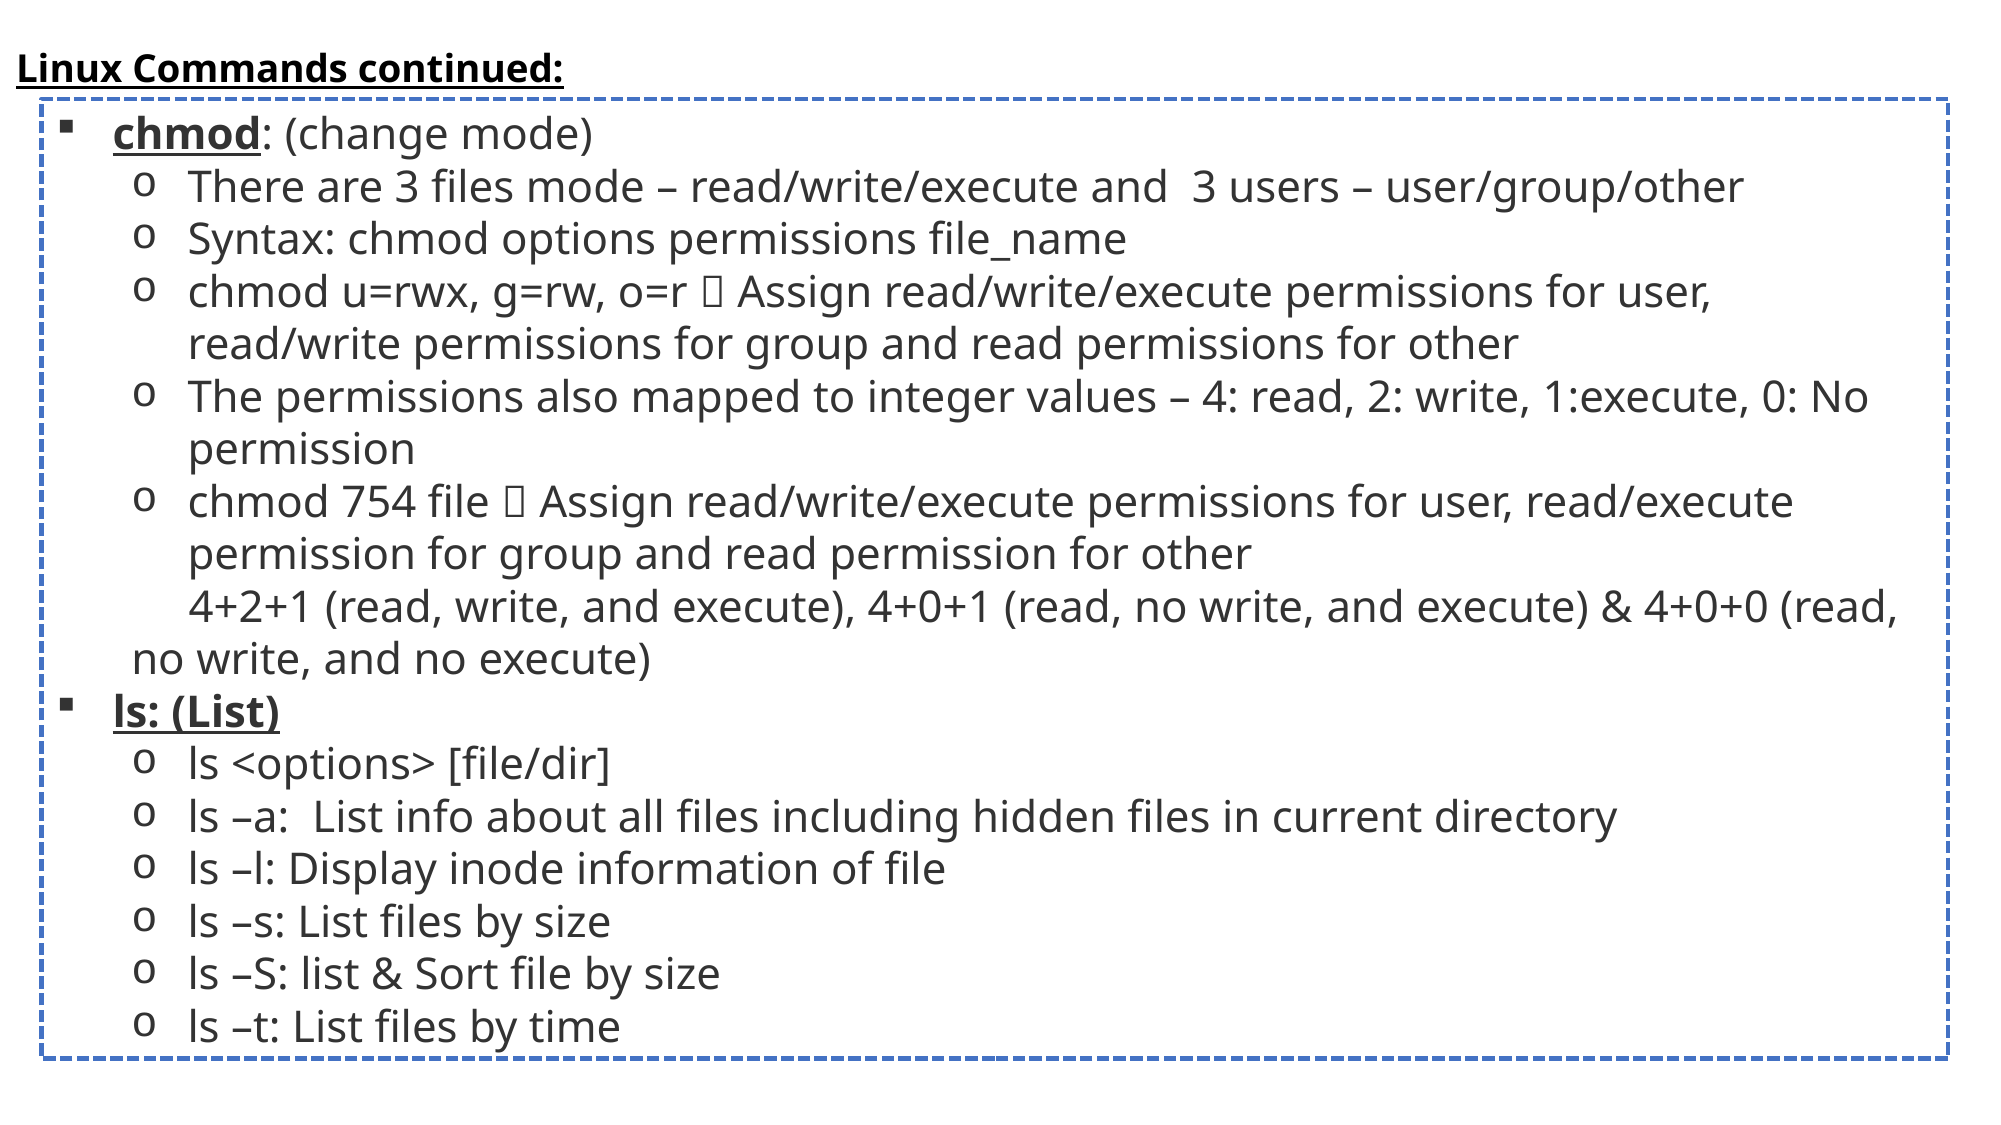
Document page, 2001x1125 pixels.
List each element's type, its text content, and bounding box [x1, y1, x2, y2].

title Linux Commands continued: [0, 15, 580, 99]
text_box chmod: (change mode) There are 3 files mode – read/write/execute and 3 users – user/group/other Syntax: chmod options permissions file_name chmod u=rwx, g=rw, o=r  Assign read/write/execute permissions for user, read/write permissions for group and read permissions for other The permissions also mapped to integer values – 4: read, 2: write, 1:execute, 0: No permission chmod 754 file  Assign read/write/execute permissions for user, read/execute permission for group and read permission for other 4+2+1 (read, write, and execute), 4+0+1 (read, no write, and execute) & 4+0+0 (read, no write, and no execute) ls: (List) ls <options> [file/dir] ls –a: List info about all files including hidden files in current directory ls –l: Display inode information of file ls –s: List files by size ls –S: list & Sort file by size ls –t: List files by time [41, 98, 1949, 1059]
